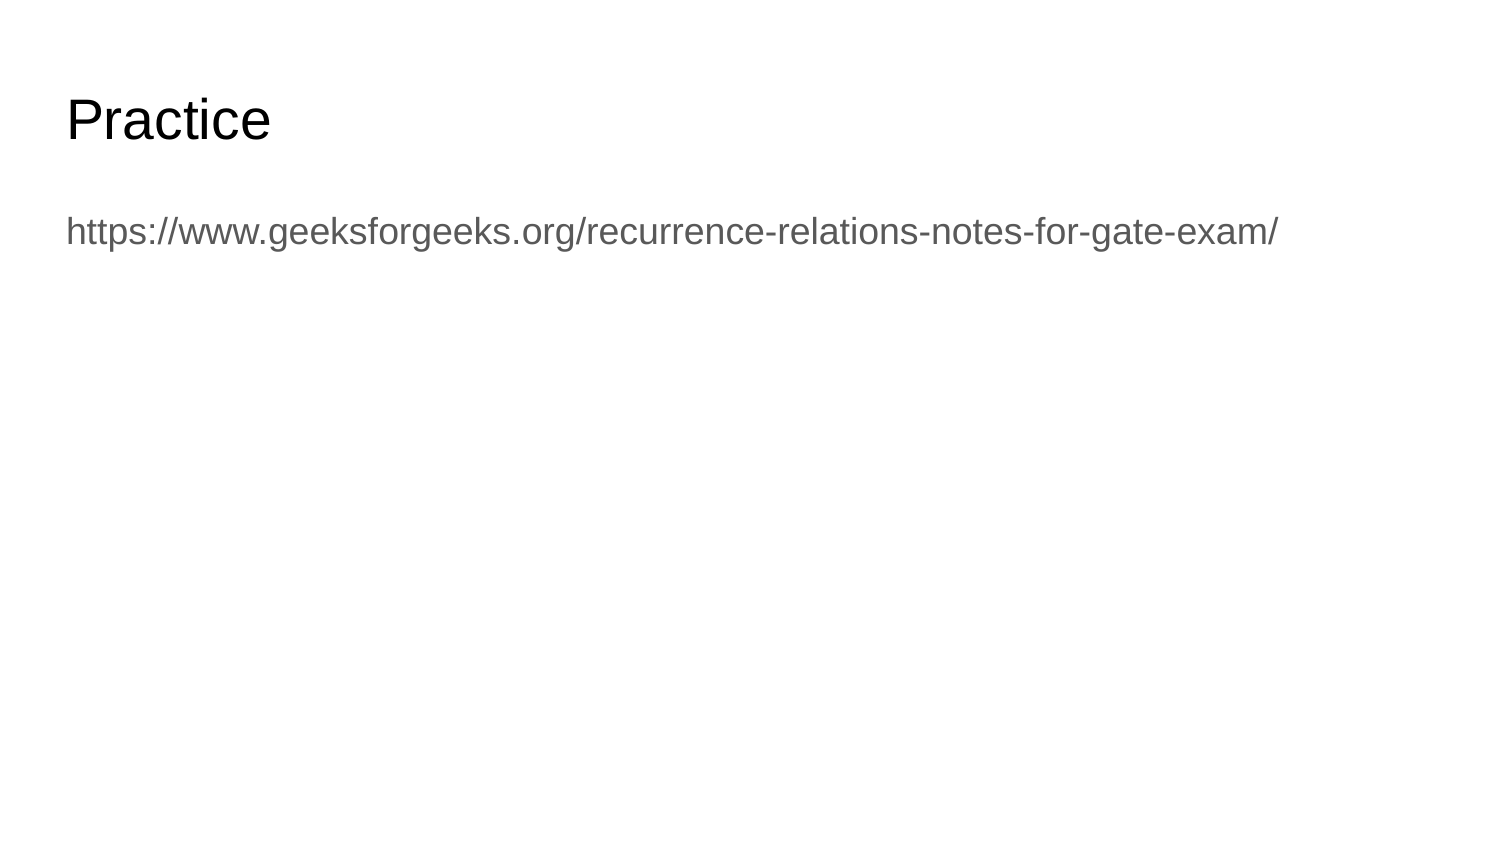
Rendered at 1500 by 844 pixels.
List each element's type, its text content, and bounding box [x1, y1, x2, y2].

title Practice [51, 72, 1449, 167]
list https://www.geeksforgeeks.org/recurrence-relations-notes-for-gate-exam/ [51, 189, 1449, 750]
